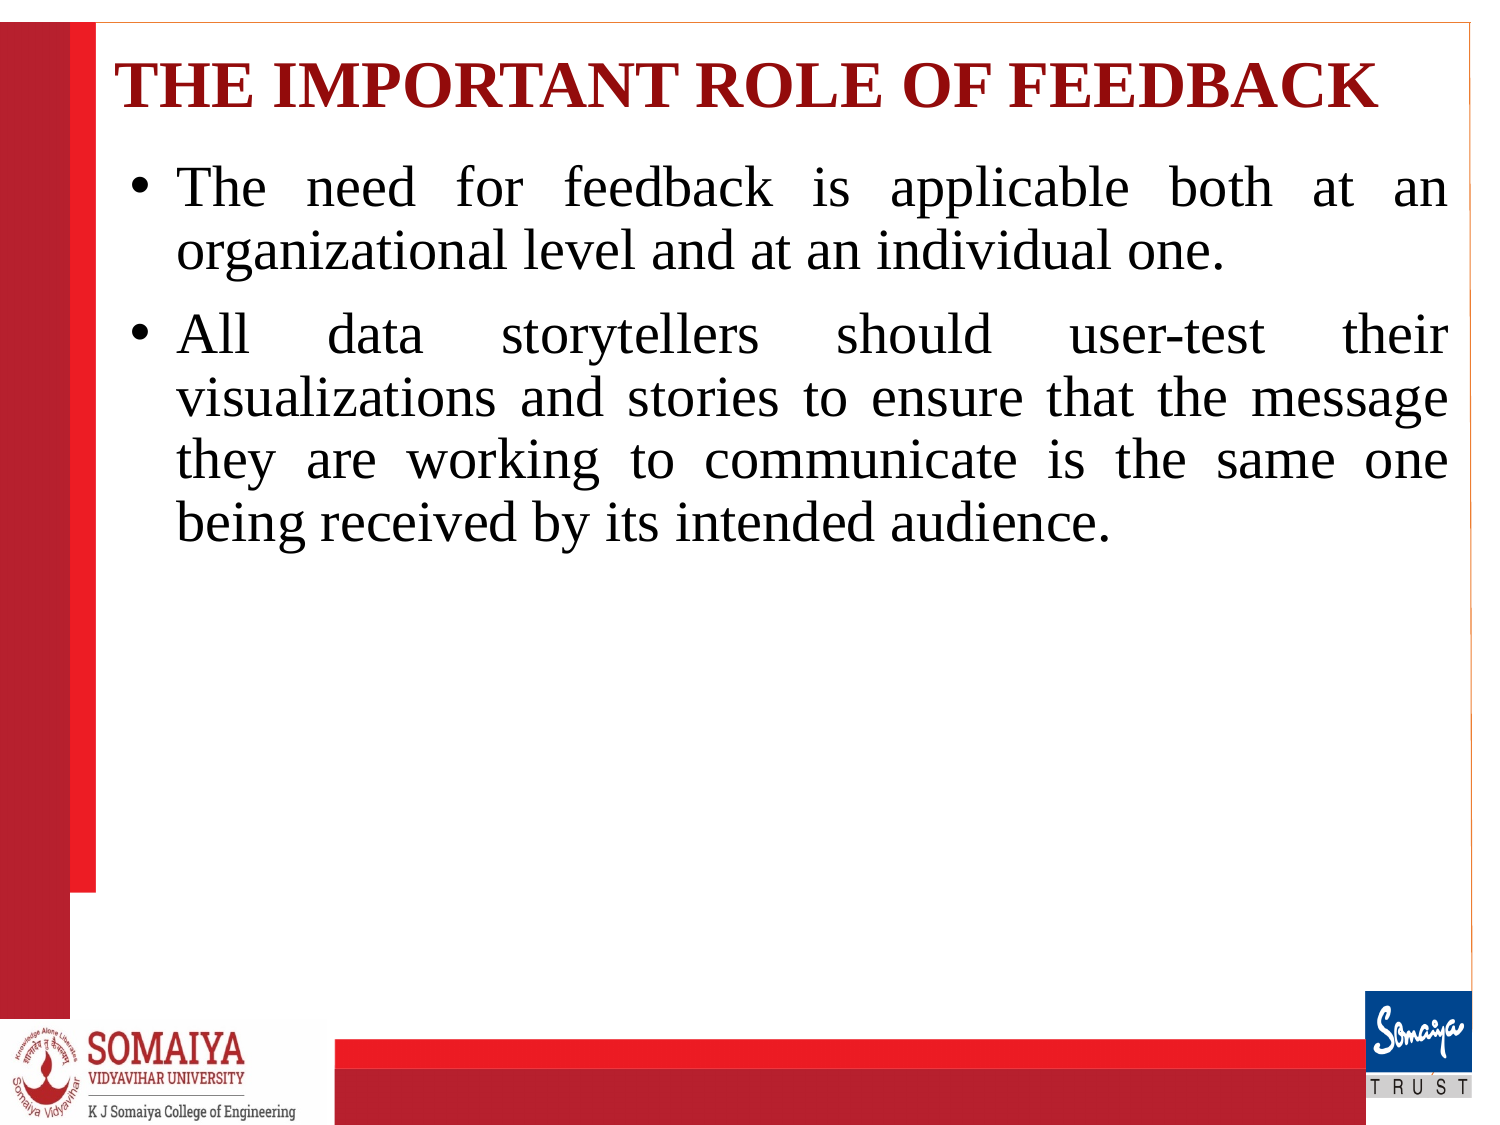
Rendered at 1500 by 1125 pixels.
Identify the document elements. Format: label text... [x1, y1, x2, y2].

picture [1365, 991, 1472, 1098]
list The need for feedback is applicable both at an organizational level and at an individual one. All data storytellers should user-test their visualizations and stories to ensure that the message they are working to communicate is the same one being received by its intended audience. [114, 149, 1465, 1024]
picture [0, 22, 327, 1125]
picture [335, 1040, 1365, 1125]
title THE IMPORTANT ROLE OF FEEDBACK [100, 42, 1459, 181]
